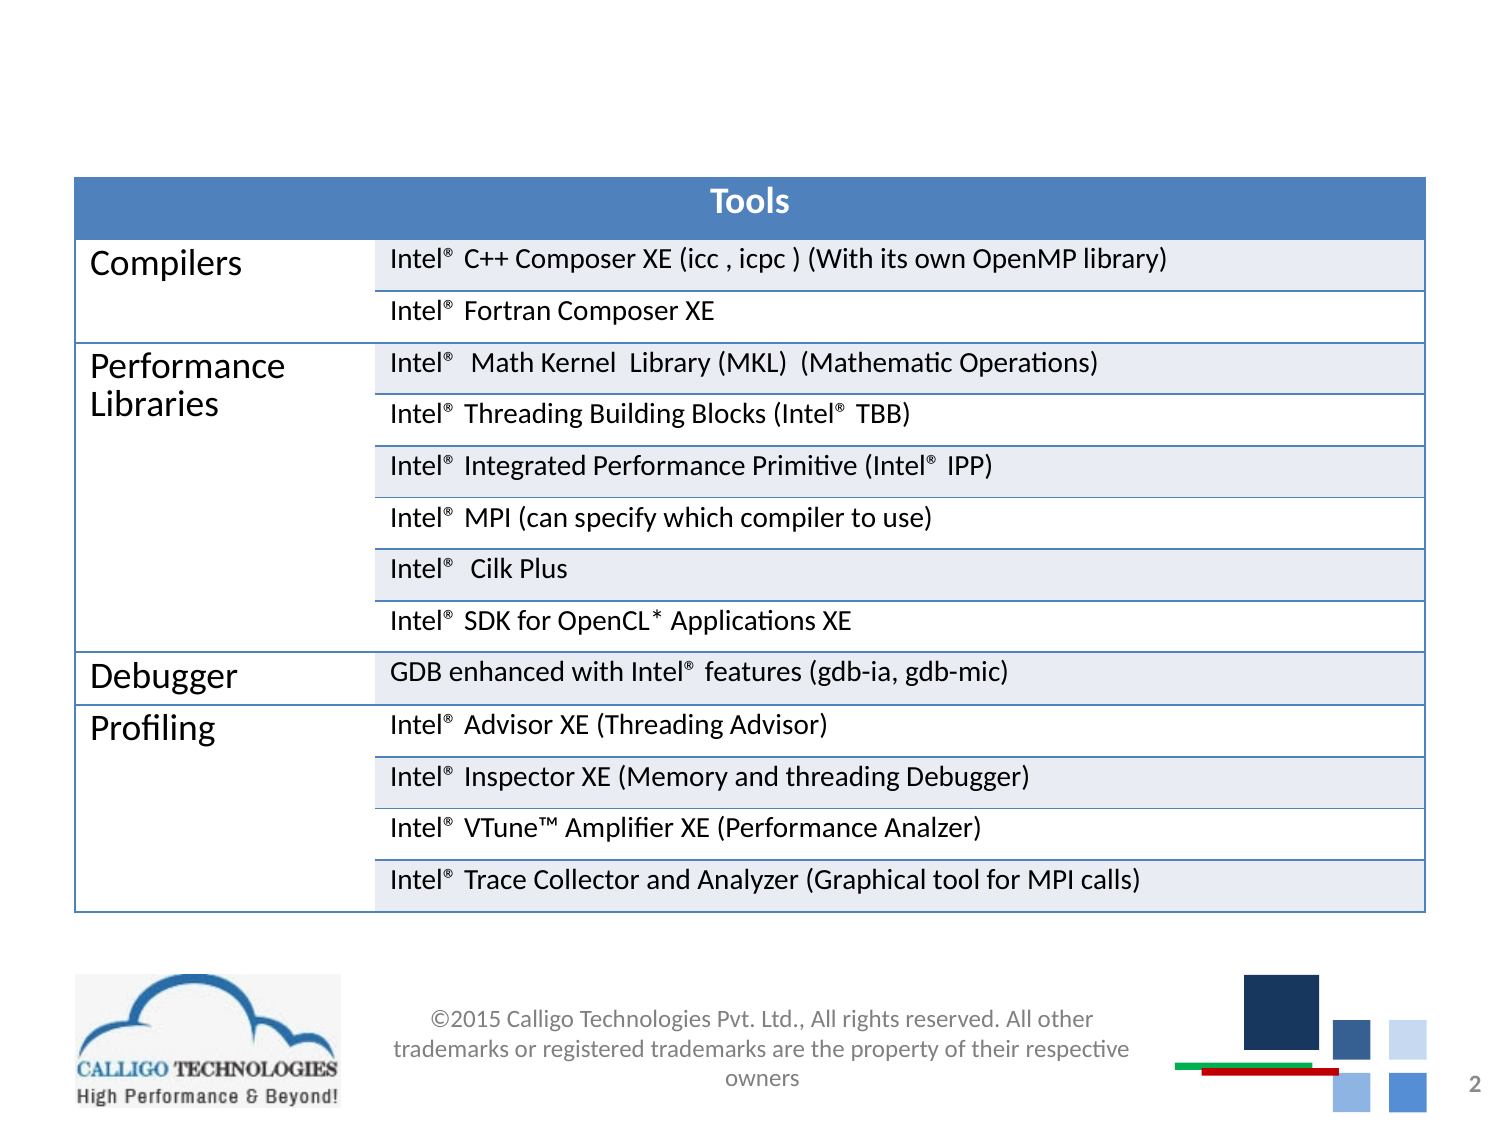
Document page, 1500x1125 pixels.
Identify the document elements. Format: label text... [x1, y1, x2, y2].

slide_number 2 [1146, 1052, 1497, 1113]
table_cell Intel® C++ Composer XE (icc , icpc ) (With its own OpenMP library) [375, 240, 1424, 290]
table_cell Intel® Math Kernel Library (MKL) (Mathematic Operations) [375, 344, 1424, 393]
table_cell Intel® Advisor XE (Threading Advisor) [375, 706, 1424, 756]
table_cell Performance Libraries [76, 344, 375, 651]
table_cell Intel® Integrated Performance Primitive (Intel® IPP) [375, 447, 1424, 497]
table_cell Intel® Cilk Plus [375, 550, 1424, 600]
table_cell Debugger [76, 653, 375, 704]
table_cell Intel® MPI (can specify which compiler to use) [375, 498, 1424, 548]
table_cell Intel® Threading Building Blocks (Intel® TBB) [375, 395, 1424, 445]
table_cell Intel® Trace Collector and Analyzer (Graphical tool for MPI calls) [375, 861, 1424, 911]
table_cell Compilers [76, 240, 375, 342]
table_cell GDB enhanced with Intel® features (gdb-ia, gdb-mic) [375, 653, 1424, 704]
table_cell Intel® SDK for OpenCL* Applications XE [375, 602, 1424, 651]
table_cell Intel® VTune™ Amplifier XE (Performance Analzer) [375, 809, 1424, 859]
table_header Tools [76, 178, 1424, 239]
table_cell Intel® Fortran Composer XE [375, 292, 1424, 342]
table_cell Profiling [76, 706, 375, 911]
picture [75, 974, 341, 1108]
table_cell Intel® Inspector XE (Memory and threading Debugger) [375, 758, 1424, 808]
